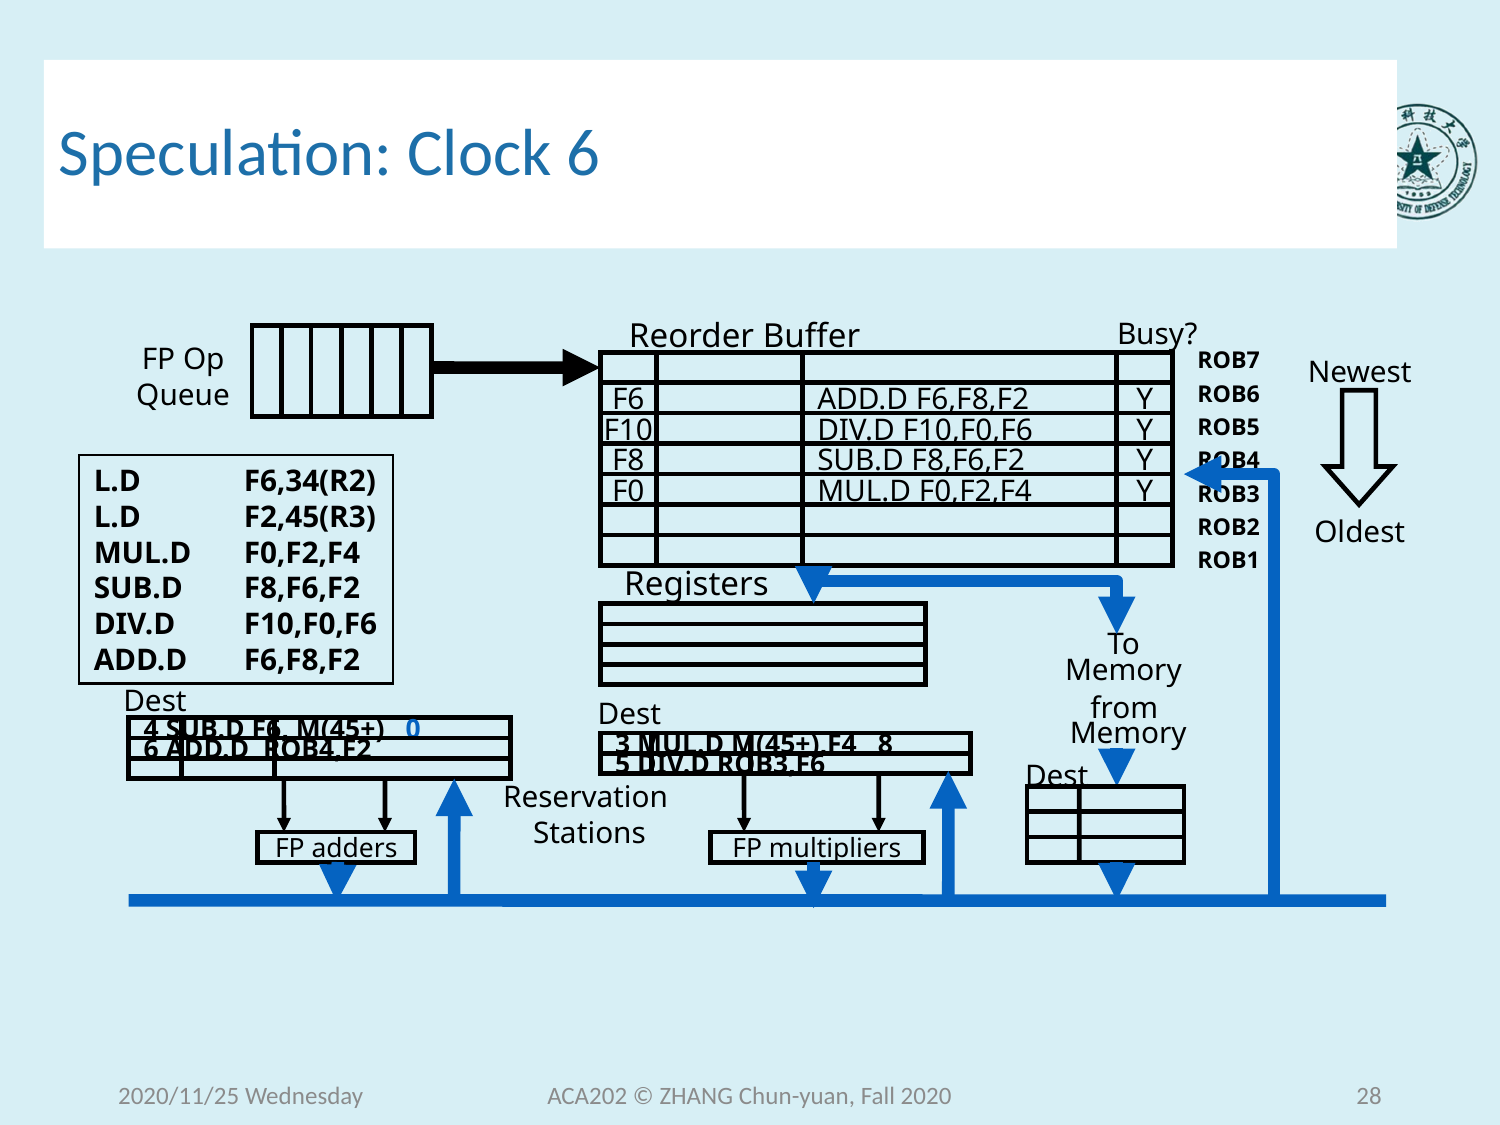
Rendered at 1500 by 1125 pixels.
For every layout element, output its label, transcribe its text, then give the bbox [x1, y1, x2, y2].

title Speculation: Clock 6 [43, 59, 1397, 140]
slide_number 28 [1059, 1064, 1397, 1125]
title Speculation: Clock 6 [43, 141, 1397, 249]
picture [1397, 102, 1480, 140]
footer ACA202 © ZHANG Chun-yuan, Fall 2020 [496, 1064, 1004, 1125]
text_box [71, 306, 1424, 909]
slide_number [103, 1064, 441, 1125]
picture [1397, 141, 1480, 224]
